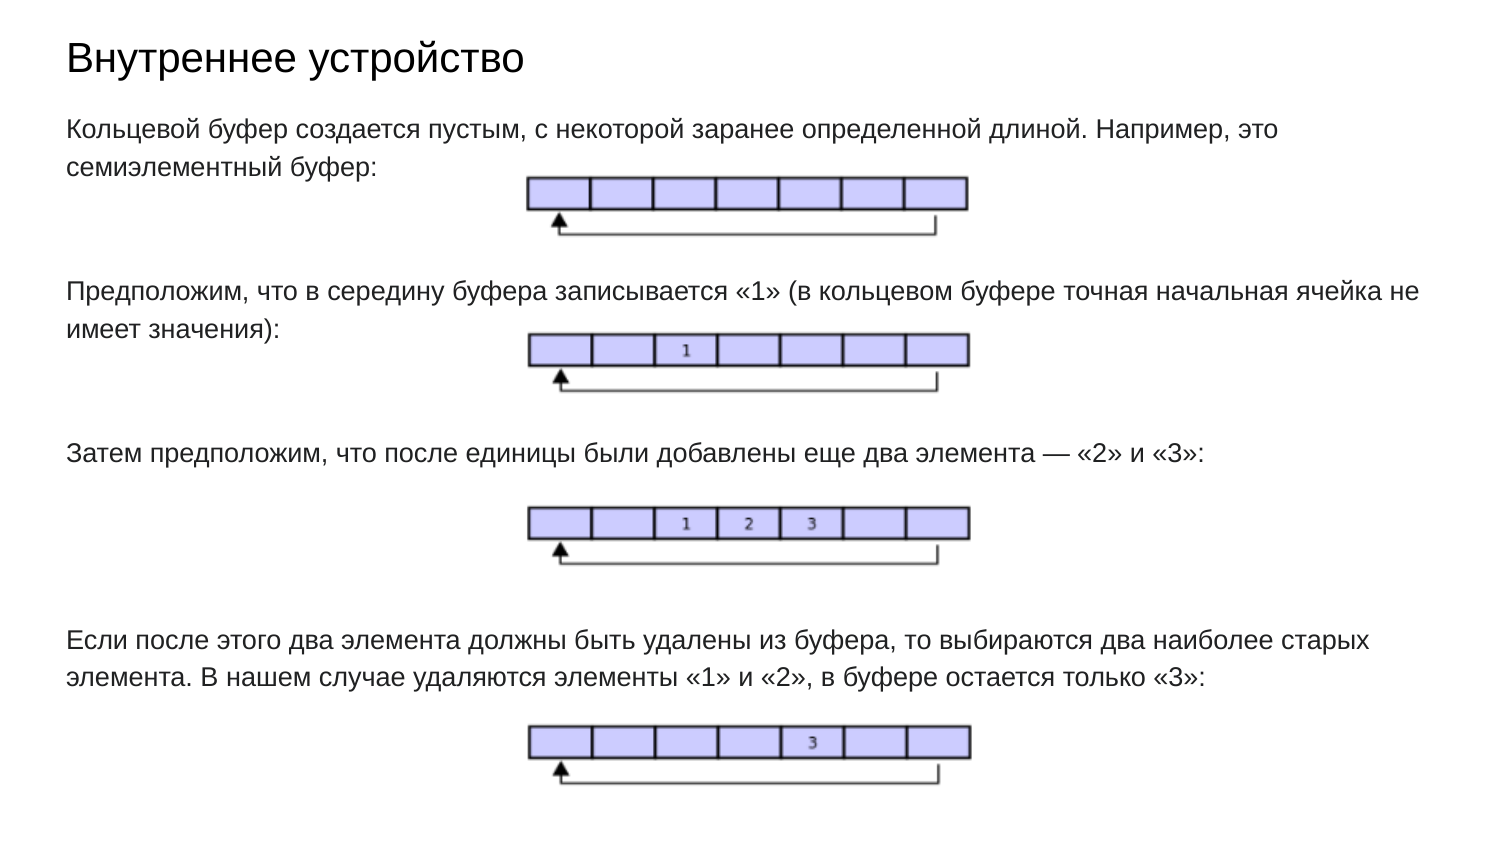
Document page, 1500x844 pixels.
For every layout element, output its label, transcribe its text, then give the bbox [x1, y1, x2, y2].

title Внутреннее устройство [51, 15, 1449, 91]
list Кольцевой буфер создается пустым, с некоторой заранее определенной длиной. Например, это семиэлементный буфер: Предположим, что в середину буфера записывается «1» (в кольцевом буфере точная начальная ячейка не имеет значения): Затем предположим, что после единицы были добавлены еще два элемента — «2» и «3»: Если после этого два элемента должны быть удалены из буфера, то выбираются два наиболее старых элемента. В нашем случае удаляются элементы «1» и «2», в буфере остается только «3»: [51, 91, 1449, 706]
picture [513, 321, 987, 408]
picture [515, 495, 985, 584]
picture [513, 166, 987, 247]
picture [514, 713, 986, 799]
